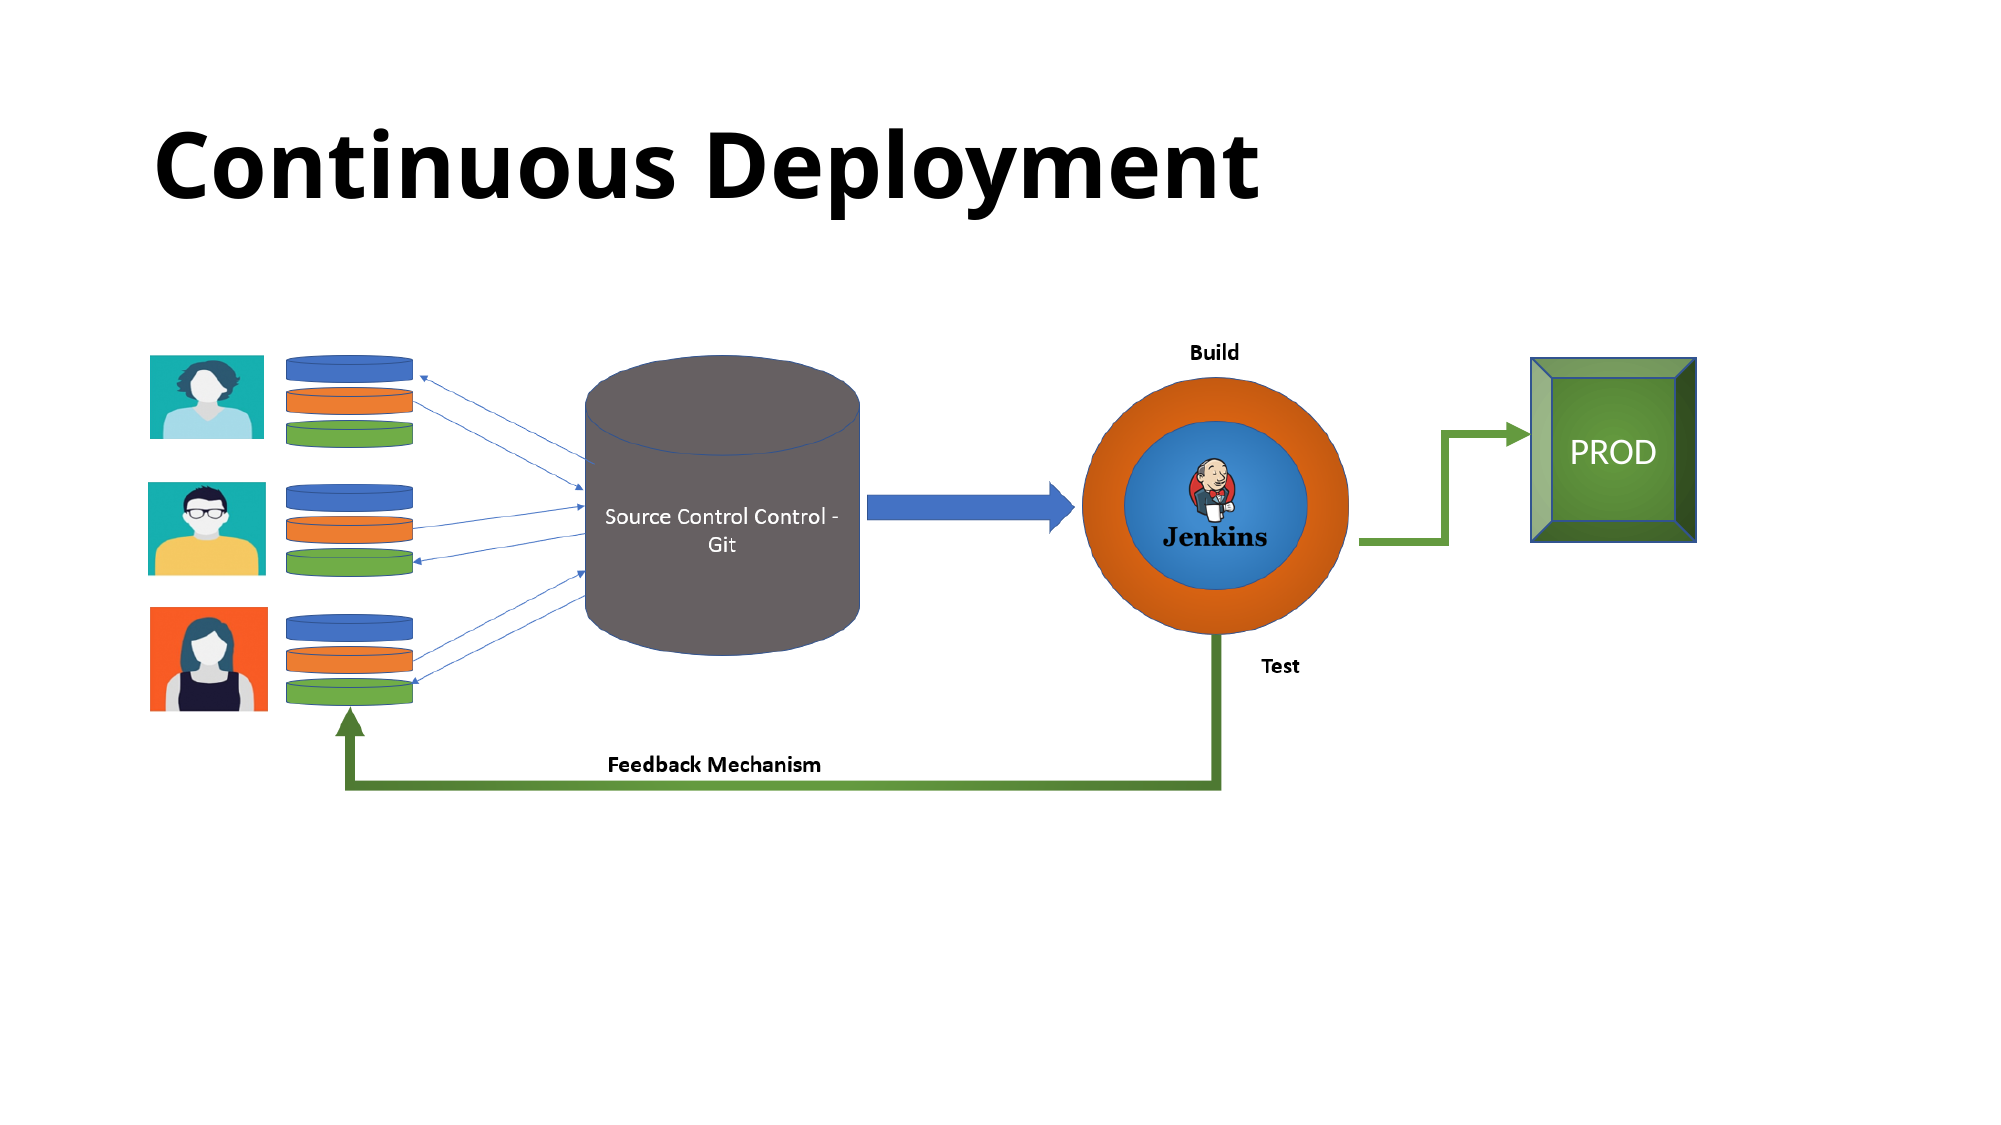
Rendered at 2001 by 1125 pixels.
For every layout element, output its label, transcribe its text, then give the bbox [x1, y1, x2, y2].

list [125, 277, 1359, 807]
title Continuous Deployment [137, 59, 1863, 278]
text_box PROD [1530, 356, 1697, 543]
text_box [1358, 434, 1532, 542]
